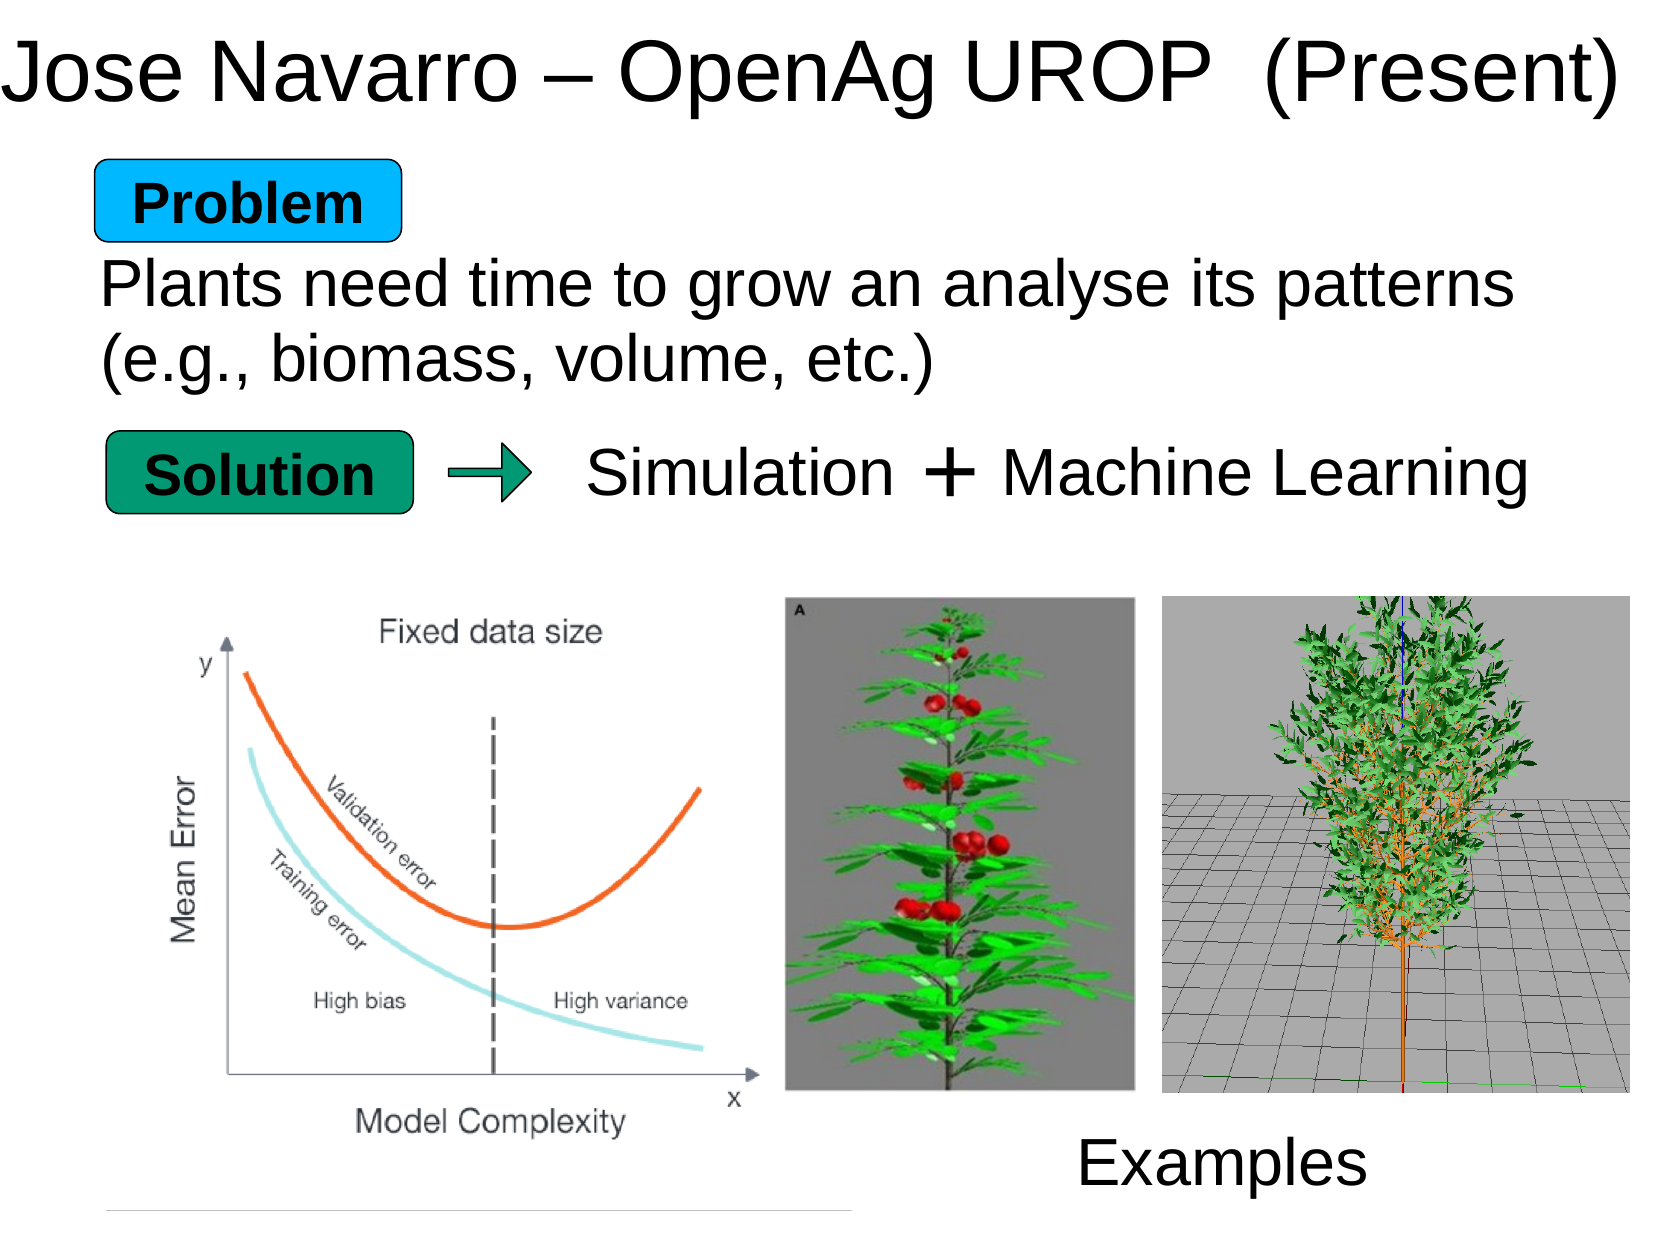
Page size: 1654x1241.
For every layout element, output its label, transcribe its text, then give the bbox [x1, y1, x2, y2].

picture [105, 560, 1137, 1211]
text_box Solution [106, 430, 414, 514]
text_box Problem [94, 159, 402, 242]
text_box Plants need time to grow an analyse its patterns (e.g., biomass, volume, etc.) [82, 241, 1548, 408]
text_box [448, 442, 532, 502]
title Jose Navarro – OpenAg UROP (Present) [0, 3, 1654, 136]
text_box Simulation [543, 430, 838, 514]
text_box + [838, 407, 1063, 538]
text_box Machine Learning [968, 430, 1548, 514]
text_box Examples [968, 1056, 1477, 1241]
picture [1162, 596, 1631, 1093]
